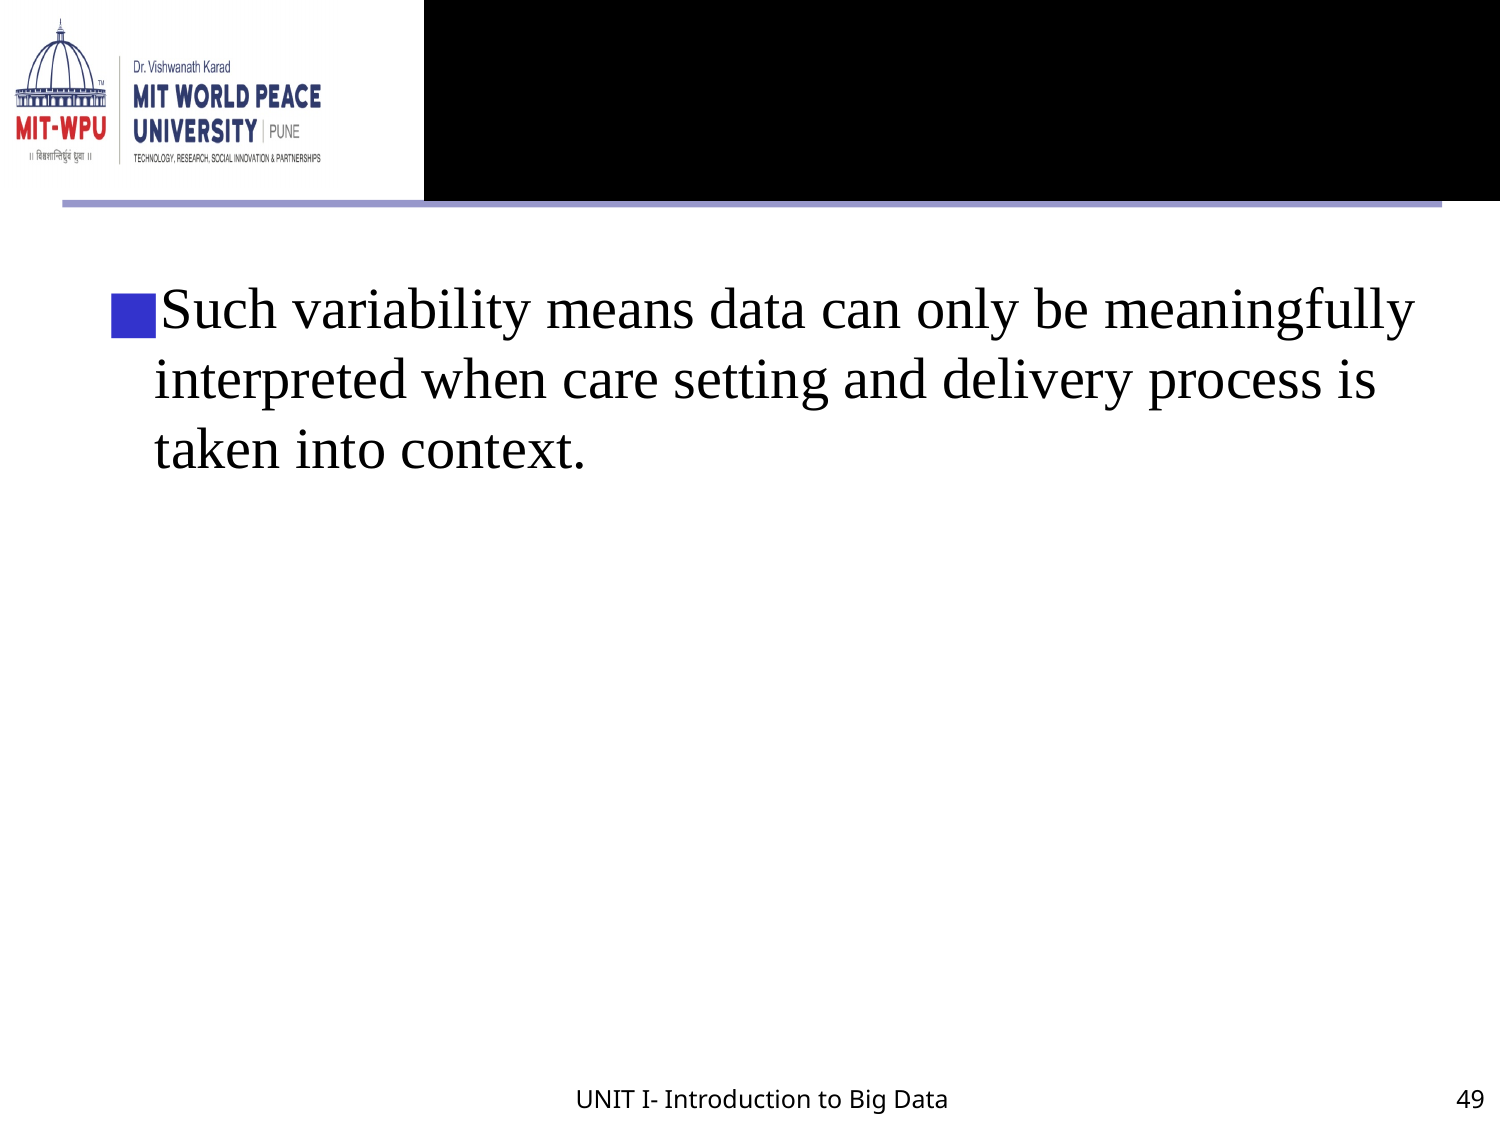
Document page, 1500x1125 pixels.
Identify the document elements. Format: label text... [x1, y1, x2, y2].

slide_number 49 [1187, 1050, 1500, 1125]
footer UNIT I- Introduction to Big Data [525, 1037, 1000, 1125]
picture [0, 0, 338, 188]
list Such variability means data can only be meaningfully interpreted when care setting and delivery process is taken into context. [64, 262, 1440, 1088]
